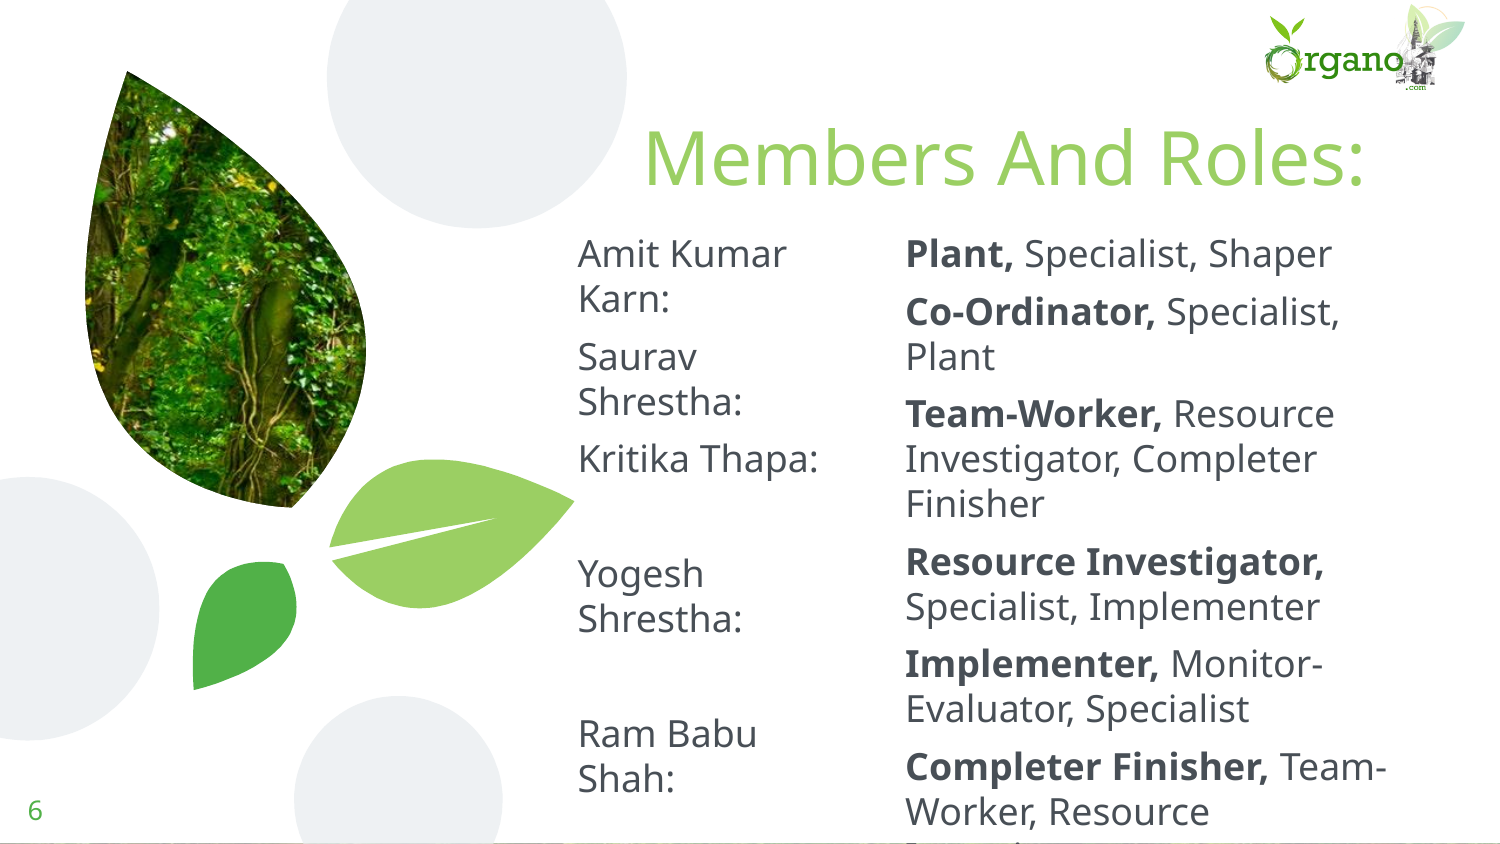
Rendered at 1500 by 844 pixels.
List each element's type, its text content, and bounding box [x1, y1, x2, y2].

title Members And Roles: [626, 96, 1425, 216]
list Amit Kumar Karn: Saurav Shrestha: Kritika Thapa: Yogesh Shrestha: Ram Babu Shah: Saugat Adhikari: [562, 215, 874, 780]
list Plant, Specialist, Shaper Co-Ordinator, Specialist, Plant Team-Worker, Resource Investigator, Completer Finisher Resource Investigator, Specialist, Implementer Implementer, Monitor-Evaluator, Specialist Completer Finisher, Team-Worker, Resource Investigator [890, 215, 1425, 780]
picture [1229, 0, 1500, 158]
picture [86, 72, 366, 507]
slide_number 6 [12, 779, 103, 844]
